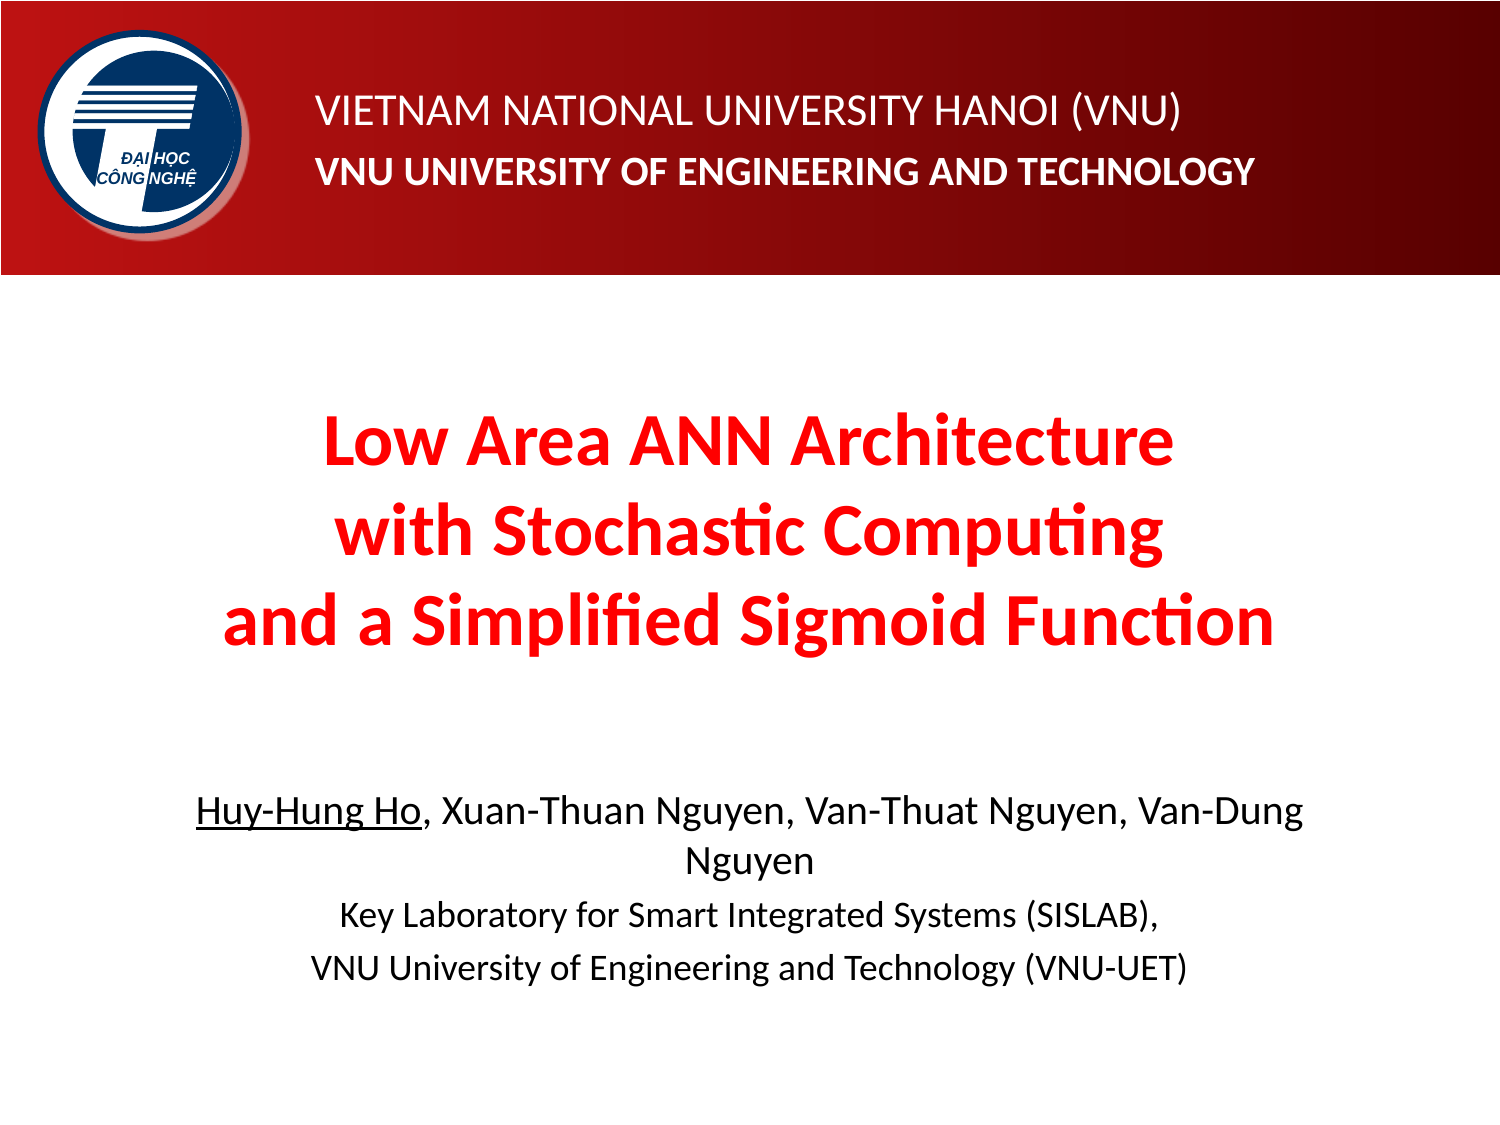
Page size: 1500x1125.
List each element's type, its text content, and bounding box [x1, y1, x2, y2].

title Low Area ANN Architecture with Stochastic Computing and a Simplified Sigmoid Function [112, 387, 1388, 663]
subtitle Huy-Hung Ho, Xuan-Thuan Nguyen, Van-Thuat Nguyen, Van-Dung Nguyen Key Laboratory for Smart Integrated Systems (SISLAB), VNU University of Engineering and Technology (VNU-UET) [112, 774, 1388, 1013]
